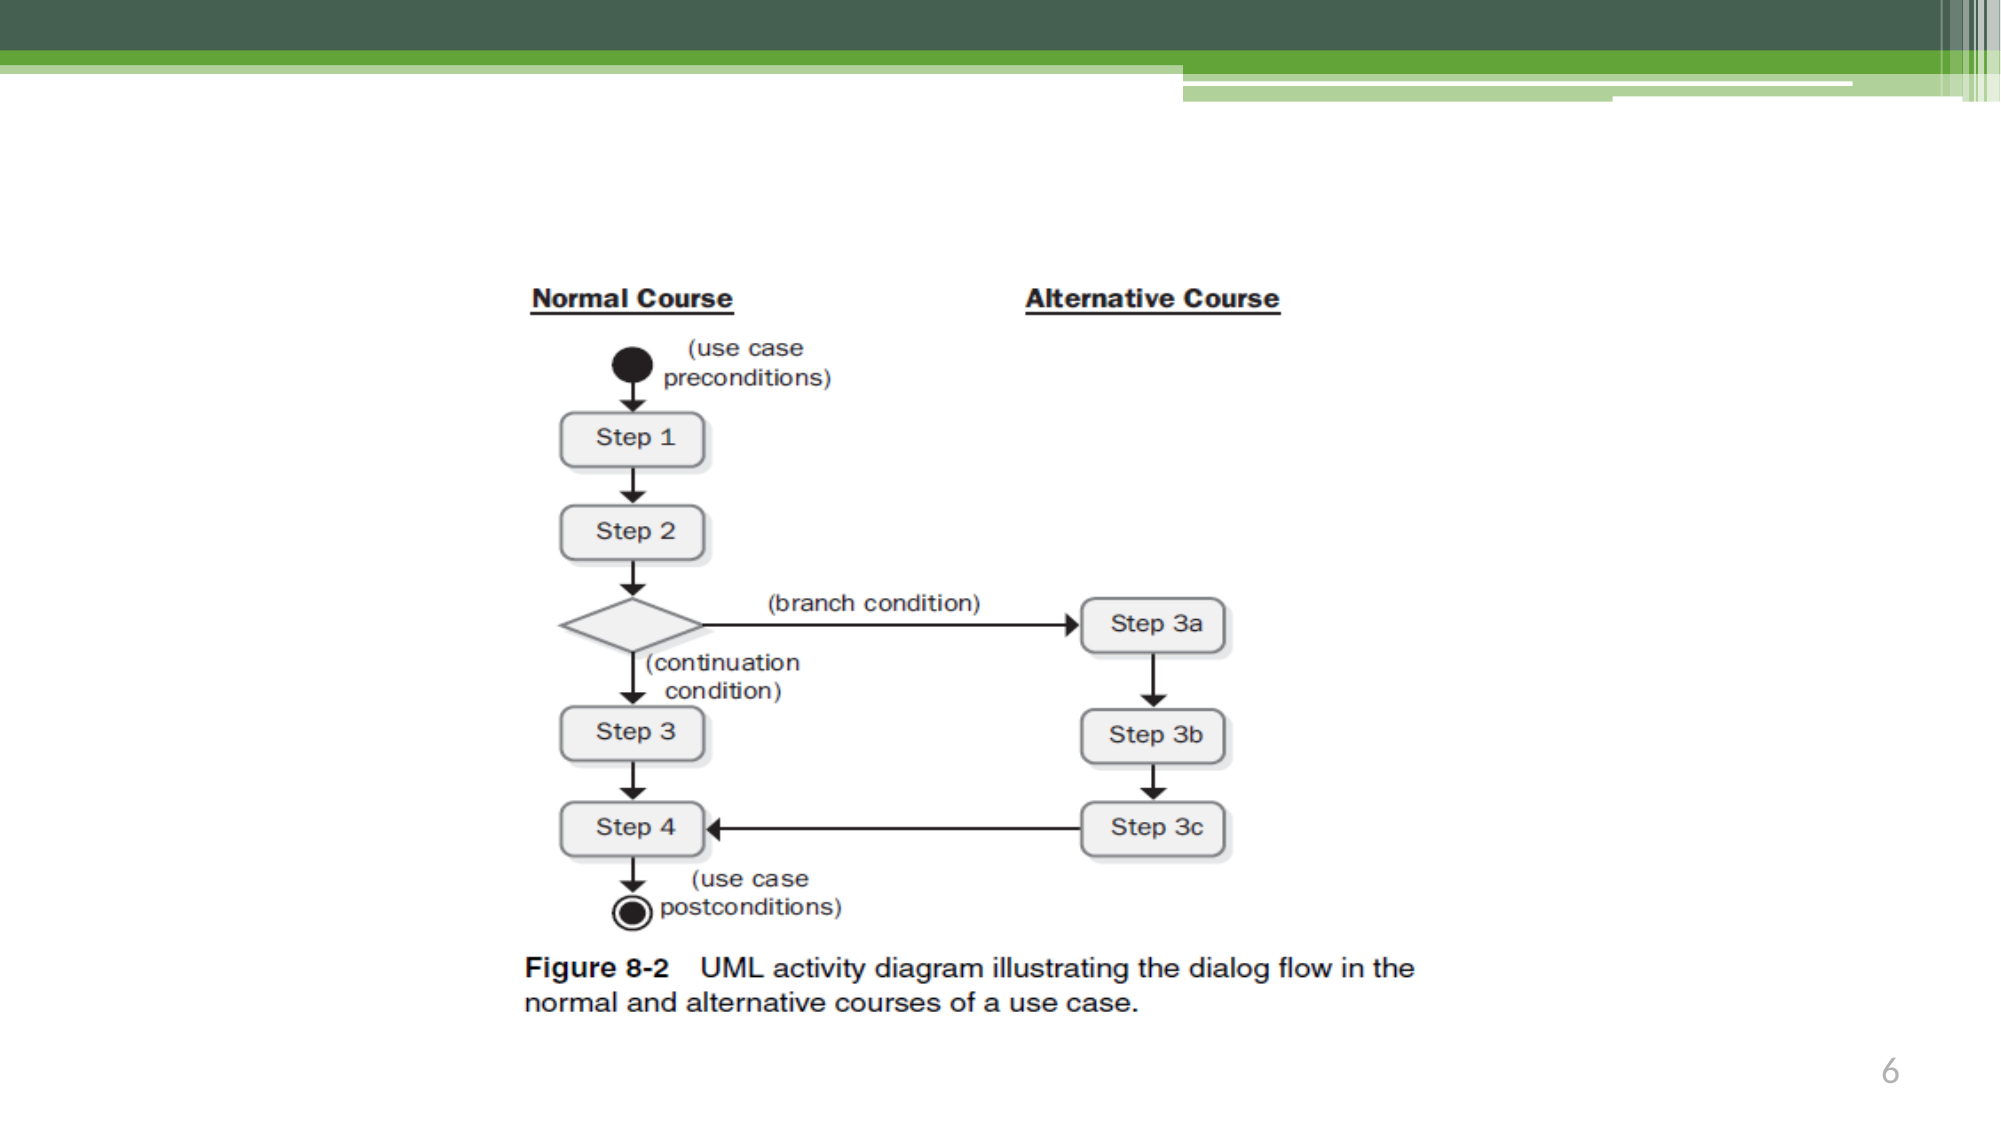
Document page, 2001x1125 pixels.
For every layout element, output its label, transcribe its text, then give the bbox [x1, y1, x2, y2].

picture [139, 248, 1837, 1095]
slide_number 6 [1440, 1046, 1900, 1103]
